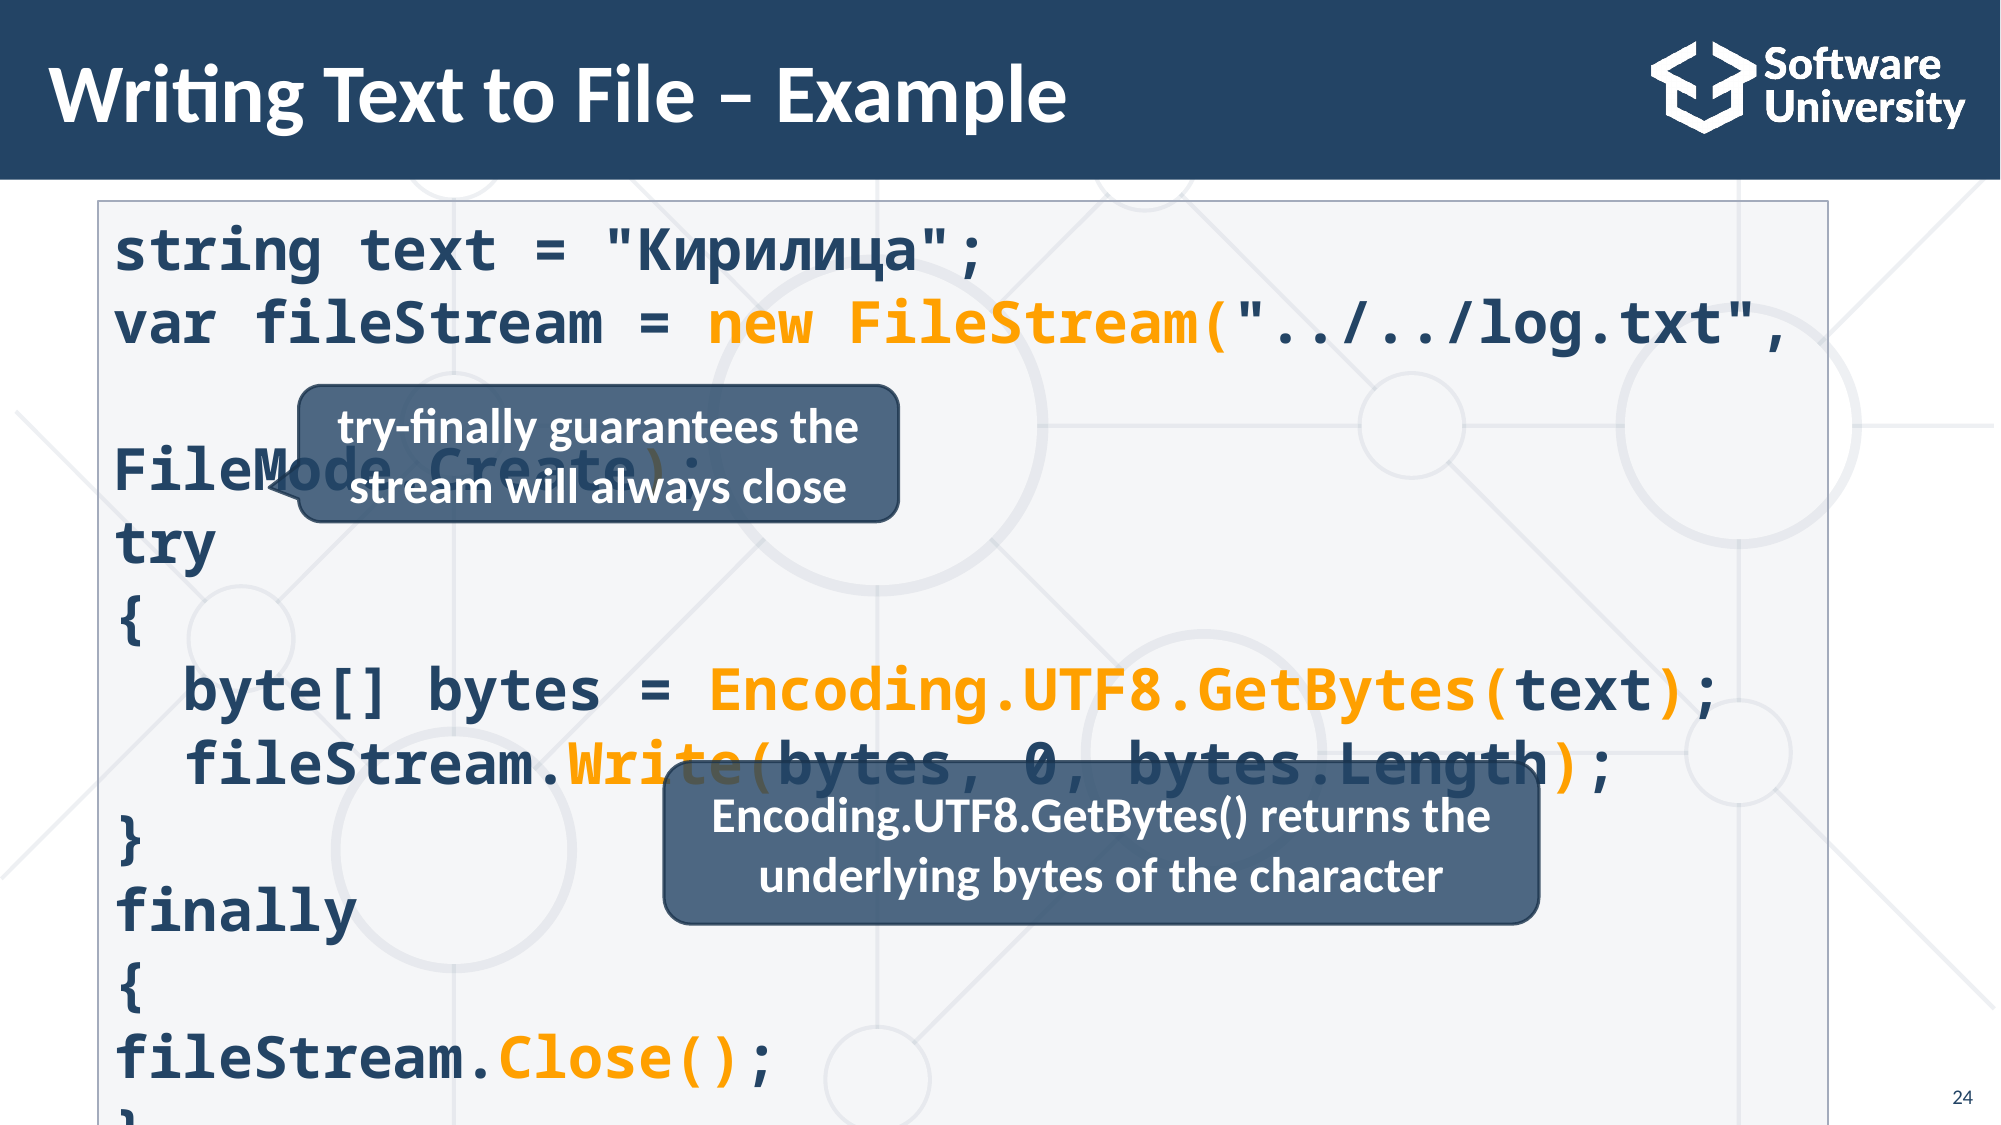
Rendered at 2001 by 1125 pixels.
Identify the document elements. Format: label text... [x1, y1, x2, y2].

slide_number 24 [1927, 1067, 1989, 1117]
list [31, 196, 1970, 1104]
picture [1651, 41, 1966, 134]
text_box string text = "Кирилица"; var fileStream = new FileStream("../../log.txt", FileMode.Create); try { byte[] bytes = Encoding.UTF8.GetBytes(text); fileStream.Write(bytes, 0, bytes.Length); } finally { fileStream.Close(); } [98, 200, 1828, 1125]
title Writing Text to File – Example [31, 16, 1625, 162]
text_box Encoding.UTF8.GetBytes() returns the underlying bytes of the character [661, 759, 1542, 927]
text_box try-finally guarantees the stream will always close [267, 383, 901, 524]
